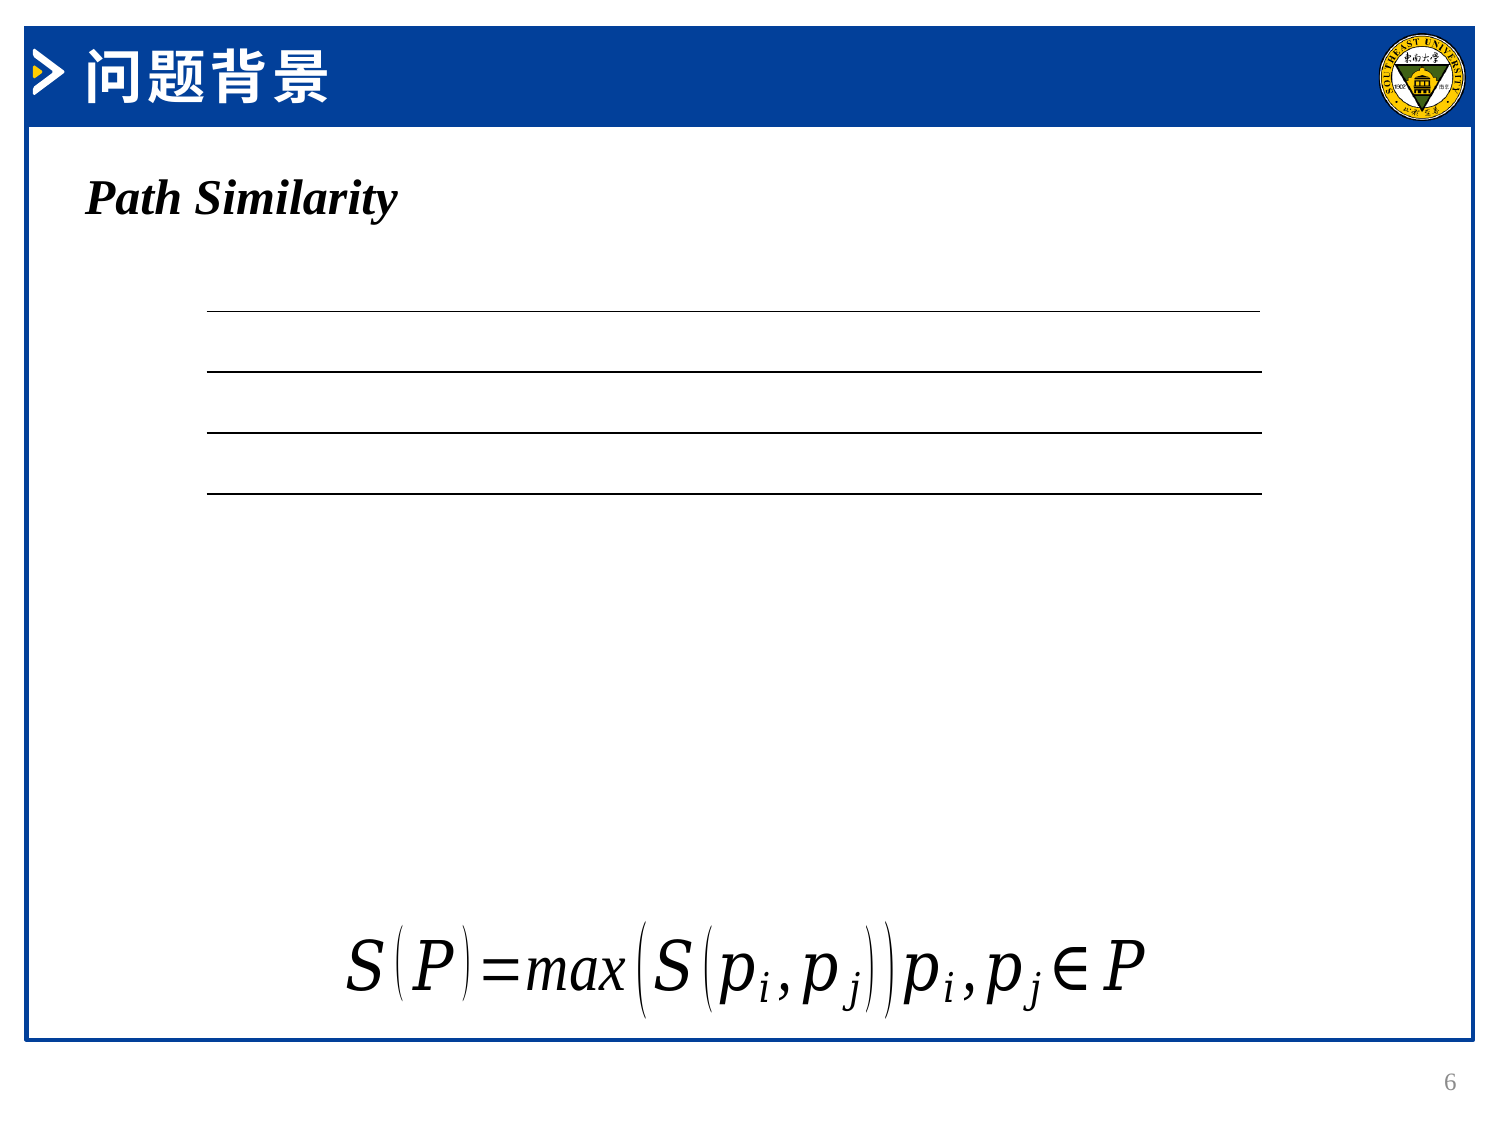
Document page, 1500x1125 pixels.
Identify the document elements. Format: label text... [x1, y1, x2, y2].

text_box Path Similarity [70, 157, 943, 232]
picture [1378, 33, 1467, 121]
slide_number 6 [1382, 1051, 1472, 1111]
text_box 问题背景 [70, 32, 605, 118]
